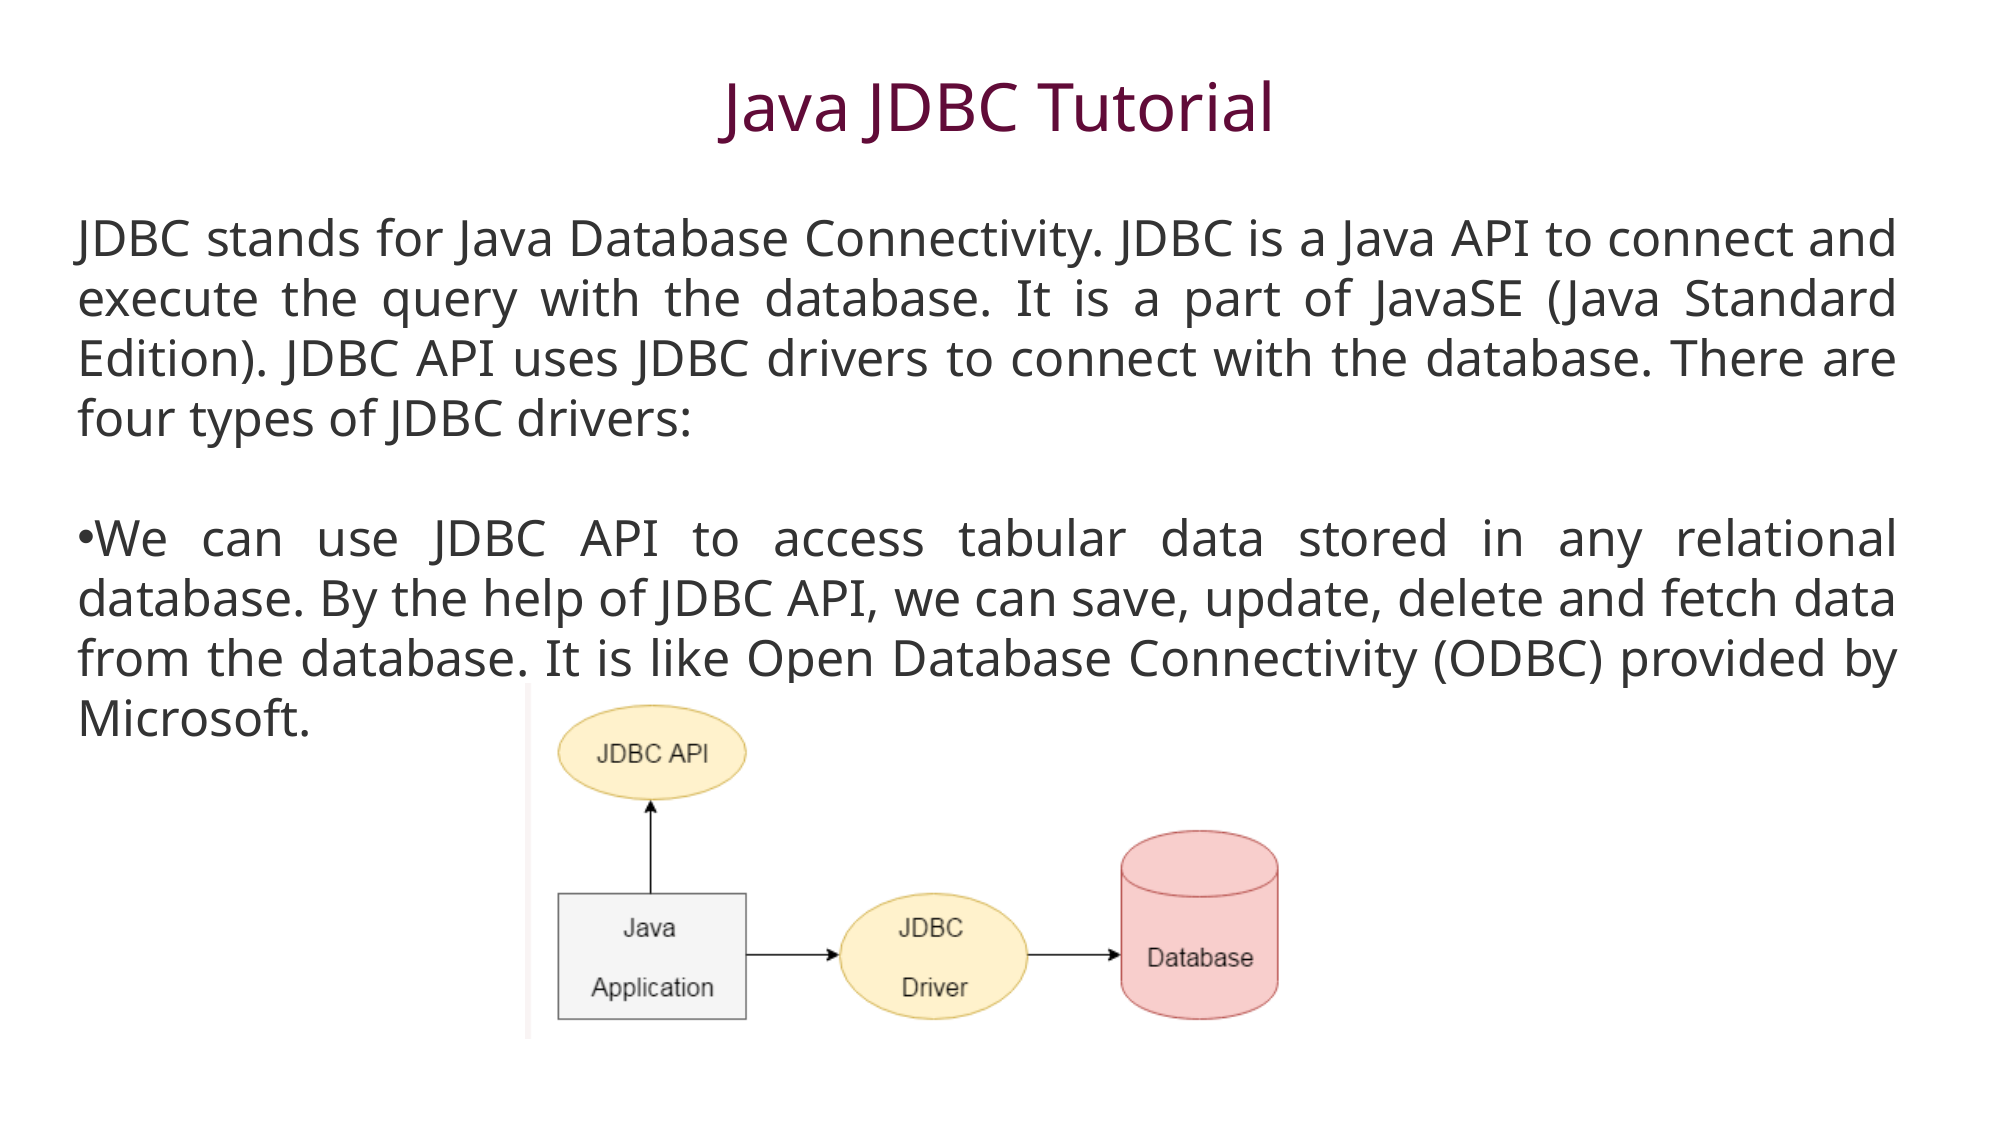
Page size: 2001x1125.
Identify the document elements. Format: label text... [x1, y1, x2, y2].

picture [525, 683, 1379, 1039]
text_box Java JDBC Tutorial [500, 57, 1500, 152]
text_box JDBC stands for Java Database Connectivity. JDBC is a Java API to connect and execute the query with the database. It is a part of JavaSE (Java Standard Edition). JDBC API uses JDBC drivers to connect with the database. There are four types of JDBC drivers: We can use JDBC API to access tabular data stored in any relational database. By the help of JDBC API, we can save, update, delete and fetch data from the database. It is like Open Database Connectivity (ODBC) provided by Microsoft. [62, 198, 1915, 754]
